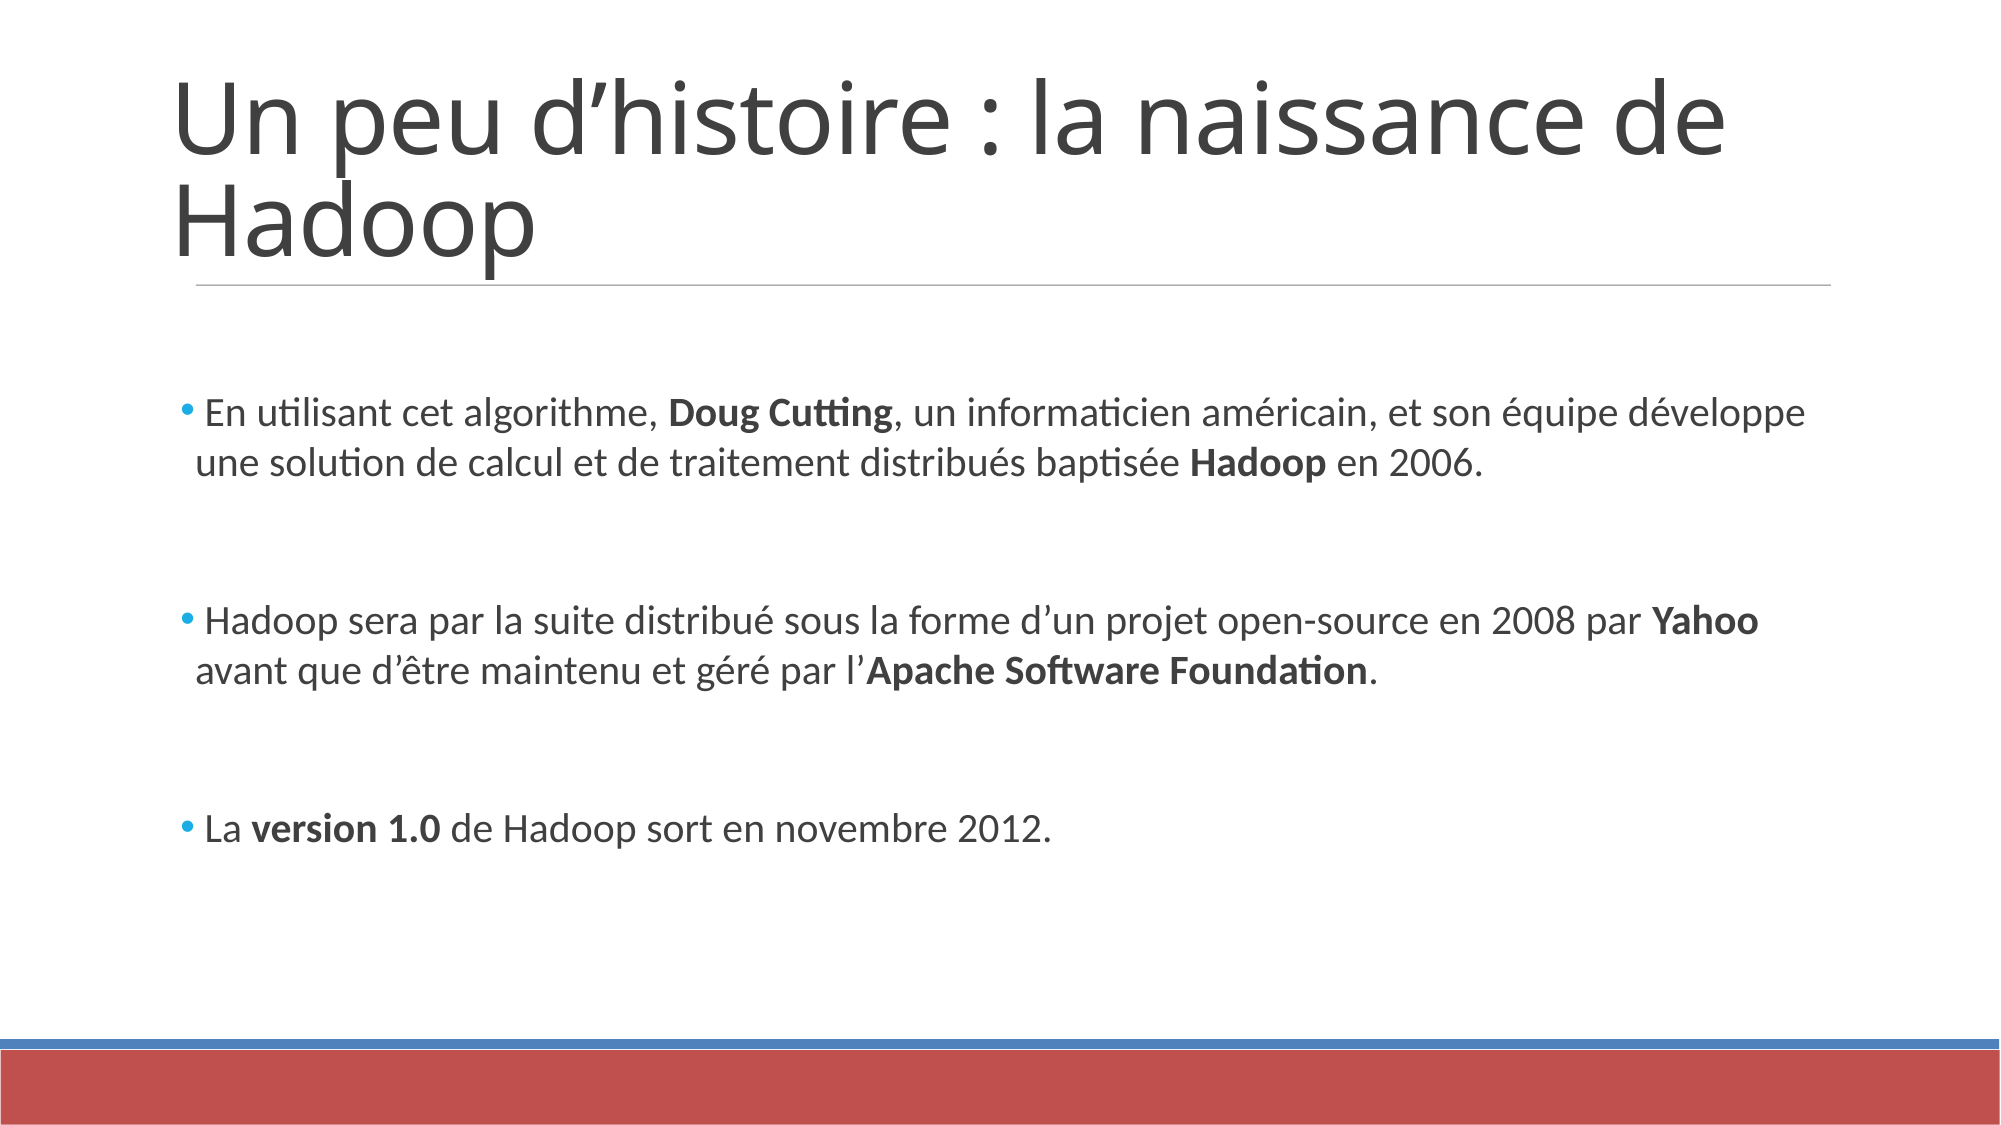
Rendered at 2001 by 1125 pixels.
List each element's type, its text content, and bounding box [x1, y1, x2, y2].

text_box En utilisant cet algorithme, Doug Cutting, un informaticien américain, et son équipe développe une solution de calcul et de traitement distribués baptisée Hadoop en 2006. Hadoop sera par la suite distribué sous la forme d’un projet open-source en 2008 par Yahoo avant que d’être maintenu et géré par l’Apache Software Foundation. La version 1.0 de Hadoop sort en novembre 2012. [180, 302, 1830, 963]
text_box Un peu d’histoire : la naissance de Hadoop [155, 47, 1859, 285]
